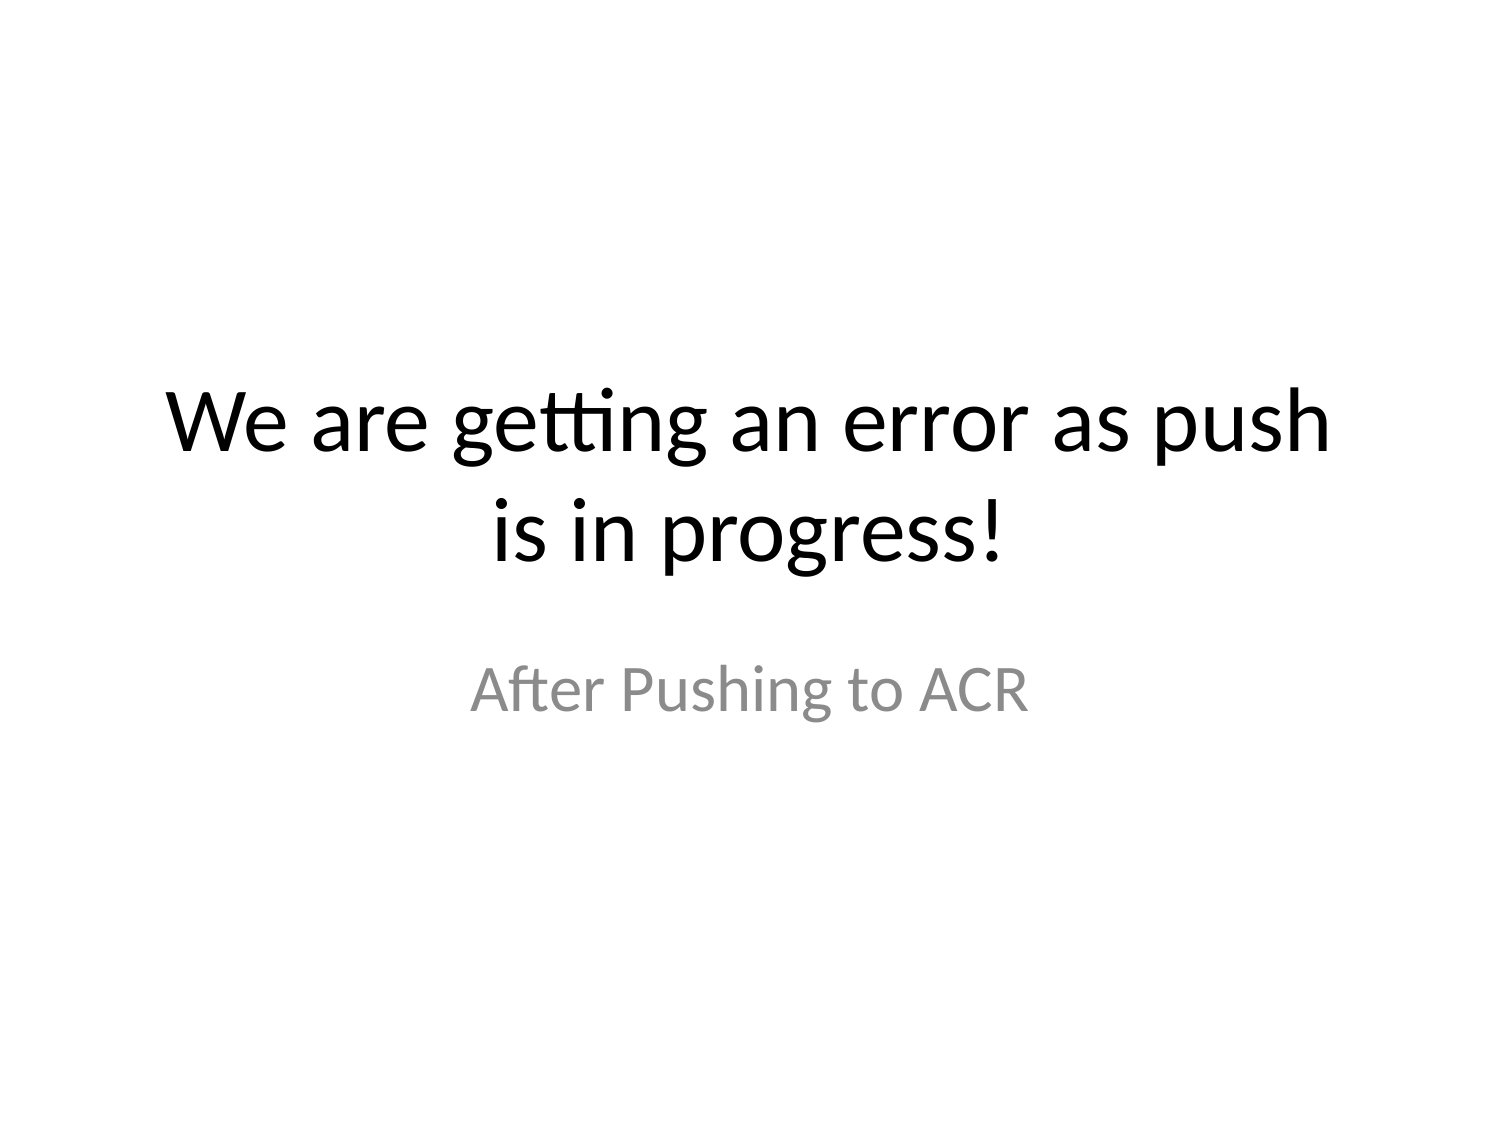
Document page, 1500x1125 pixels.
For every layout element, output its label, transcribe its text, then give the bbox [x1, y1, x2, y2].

title We are getting an error as push is in progress! [112, 349, 1388, 591]
subtitle After Pushing to ACR [225, 637, 1275, 925]
